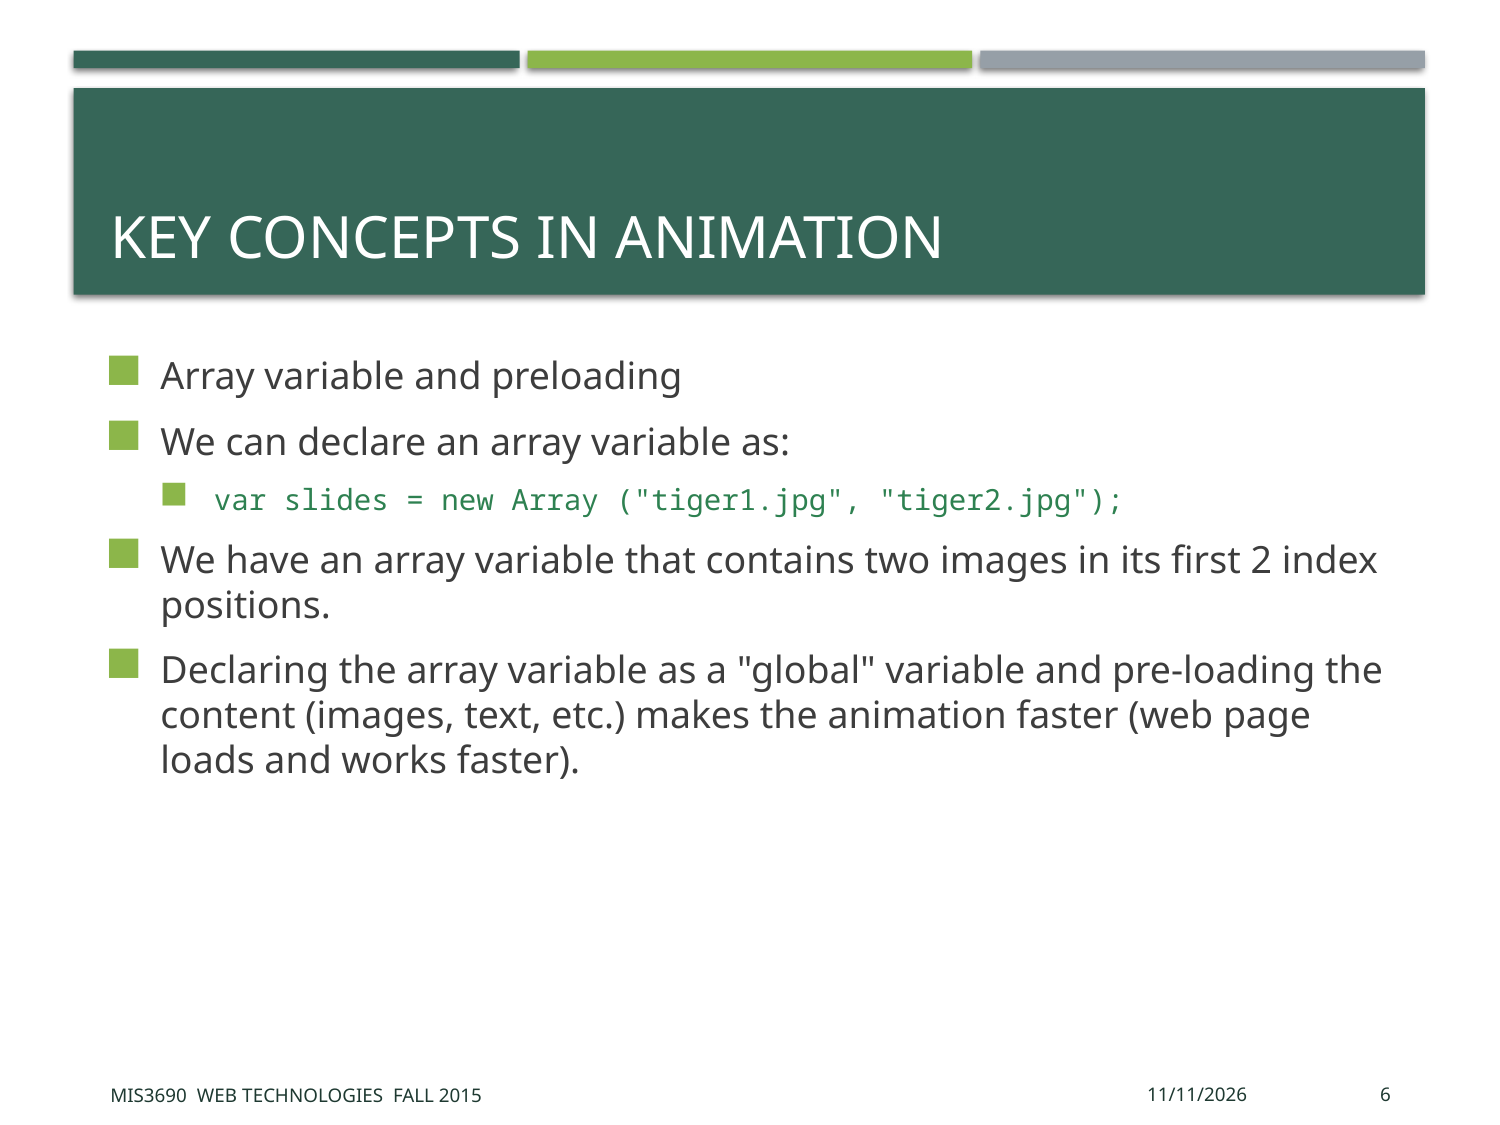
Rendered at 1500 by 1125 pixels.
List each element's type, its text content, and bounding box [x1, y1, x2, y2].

title Key concepts in animation [95, 99, 1406, 278]
list Array variable and preloading We can declare an array variable as: var slides = new Array ("tiger1.jpg", "tiger2.jpg"); We have an array variable that contains two images in its first 2 index positions. Declaring the array variable as a "global" variable and pre-loading the content (images, text, etc.) makes the animation faster (web page loads and works faster). [95, 344, 1406, 1038]
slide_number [911, 1065, 1262, 1125]
footer MIS3690 Web Technologies Fall 2015 [95, 1064, 895, 1125]
slide_number 6 [1279, 1065, 1406, 1125]
